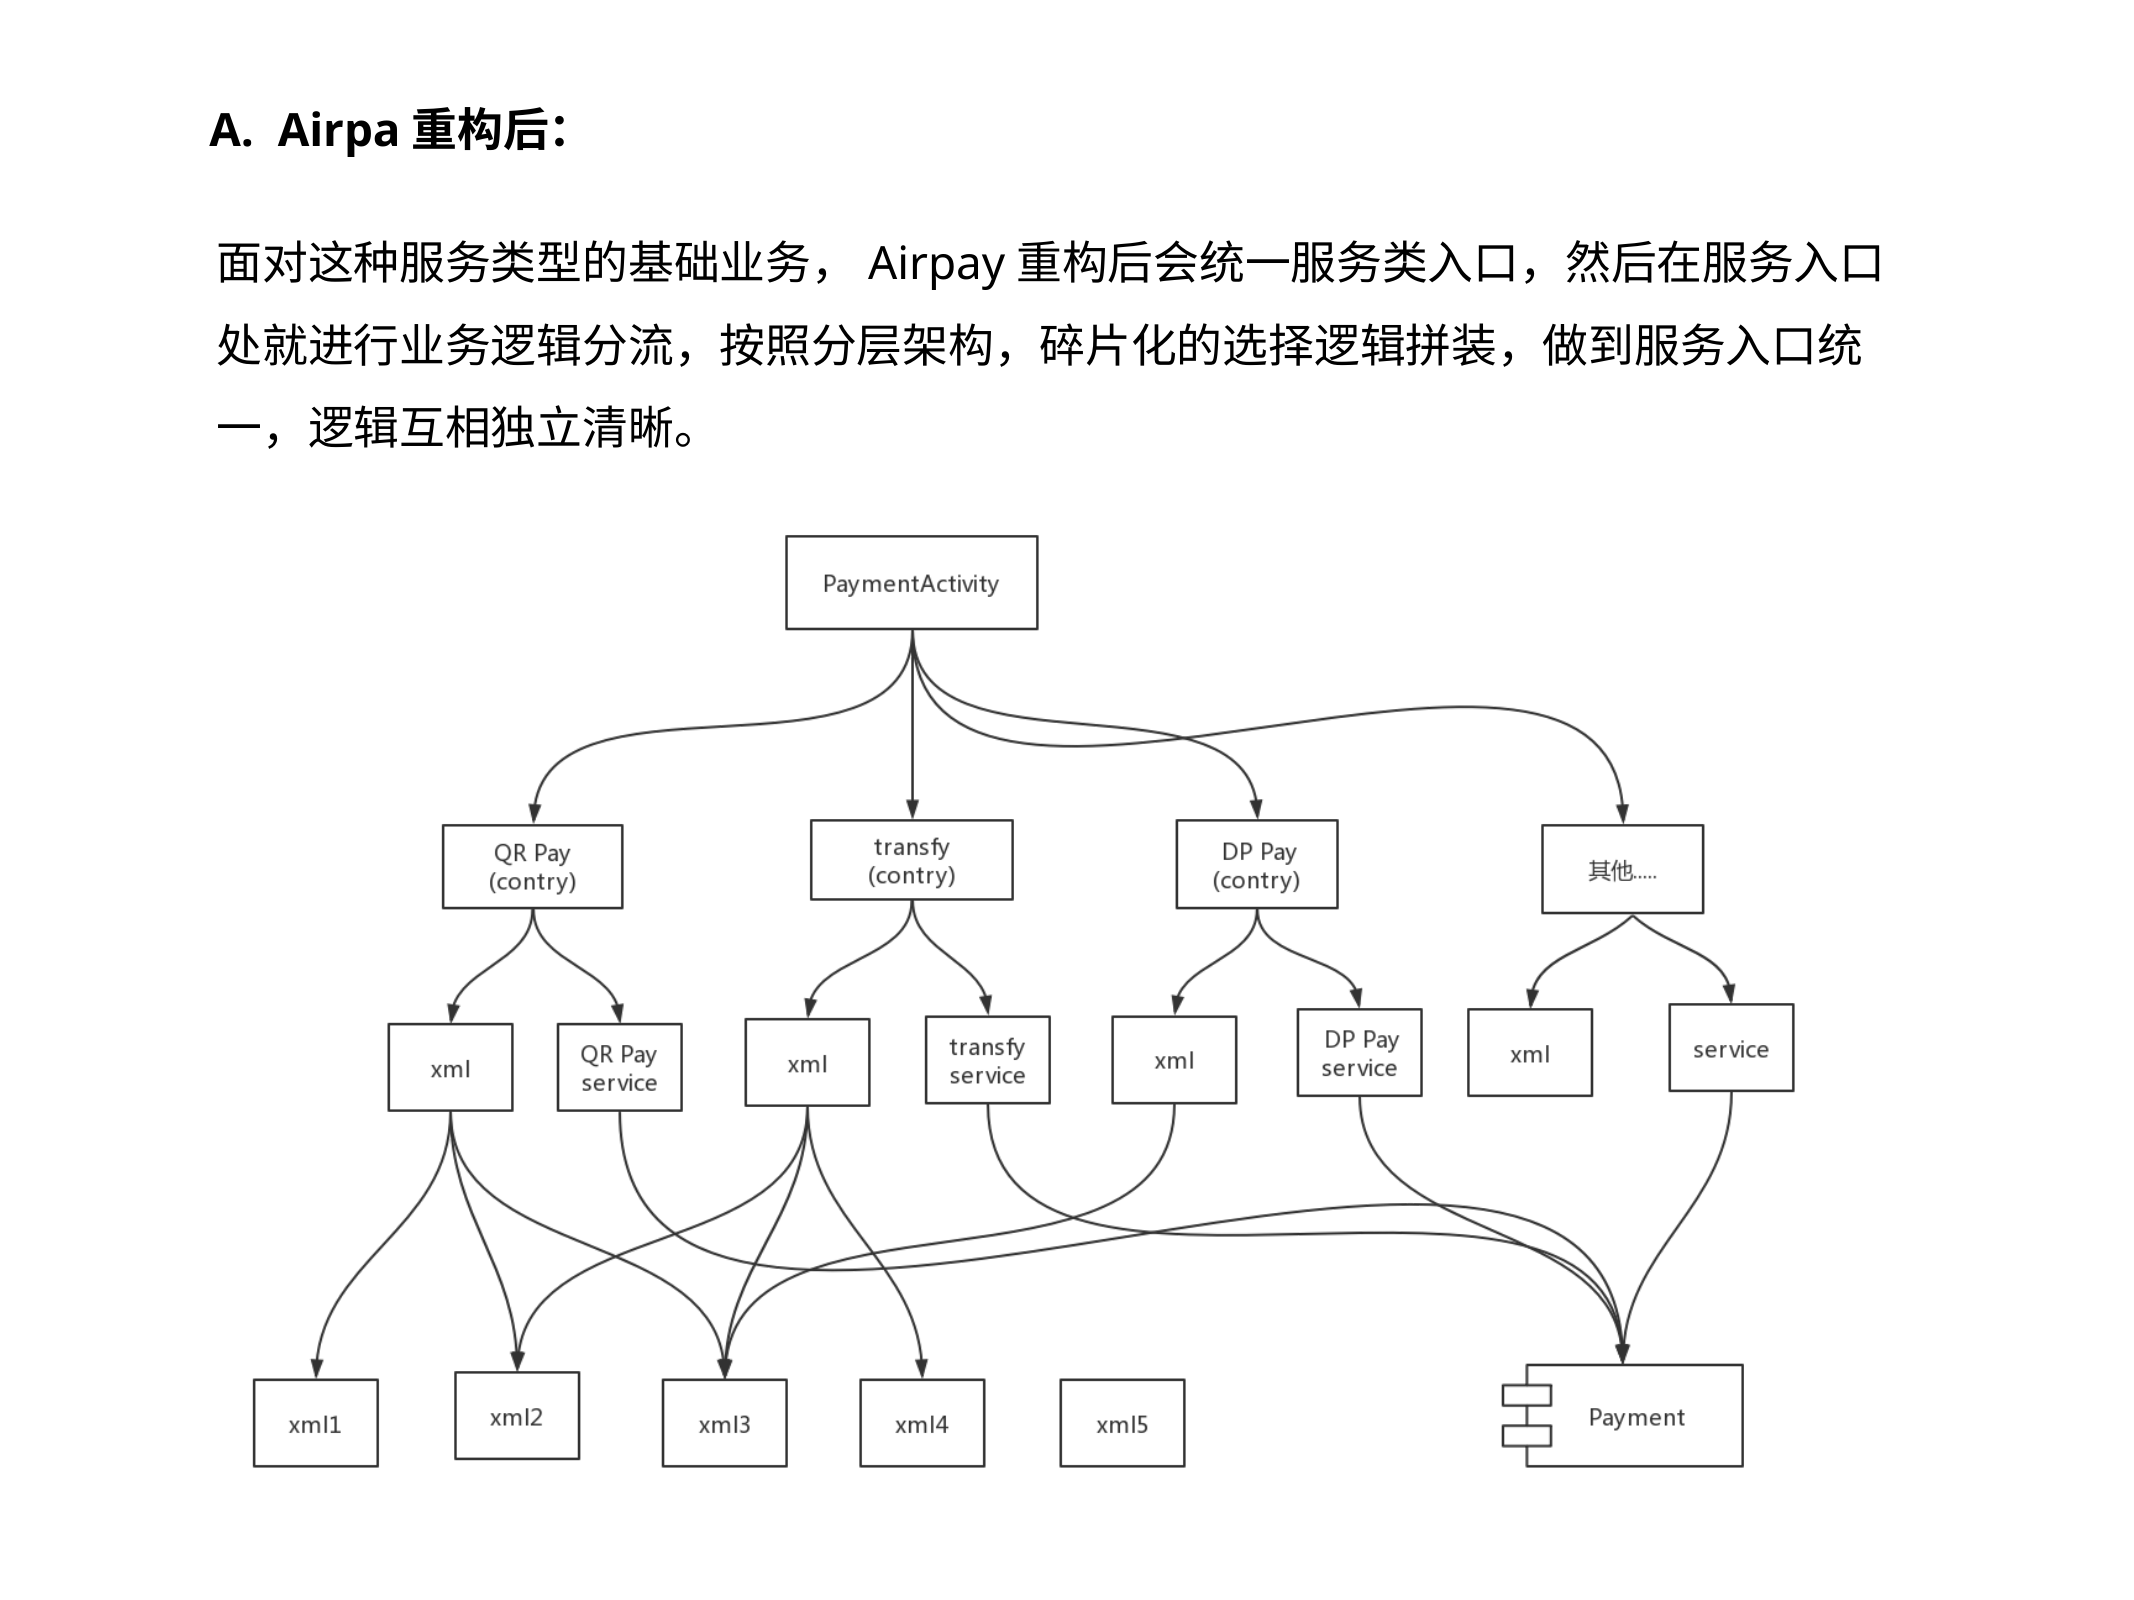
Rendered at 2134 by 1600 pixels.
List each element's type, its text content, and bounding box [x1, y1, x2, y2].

subtitle 面对这种服务类型的基础业务，Airpay重构后会统一服务类入口，然后在服务入口处就进行业务逻辑分流，按照分层架构，碎片化的选择逻辑拼装，做到服务入口统一，逻辑互相独立清晰。 [207, 197, 1926, 500]
picture [221, 471, 1870, 1600]
text_box A. Airpa重构后： [201, 64, 604, 164]
